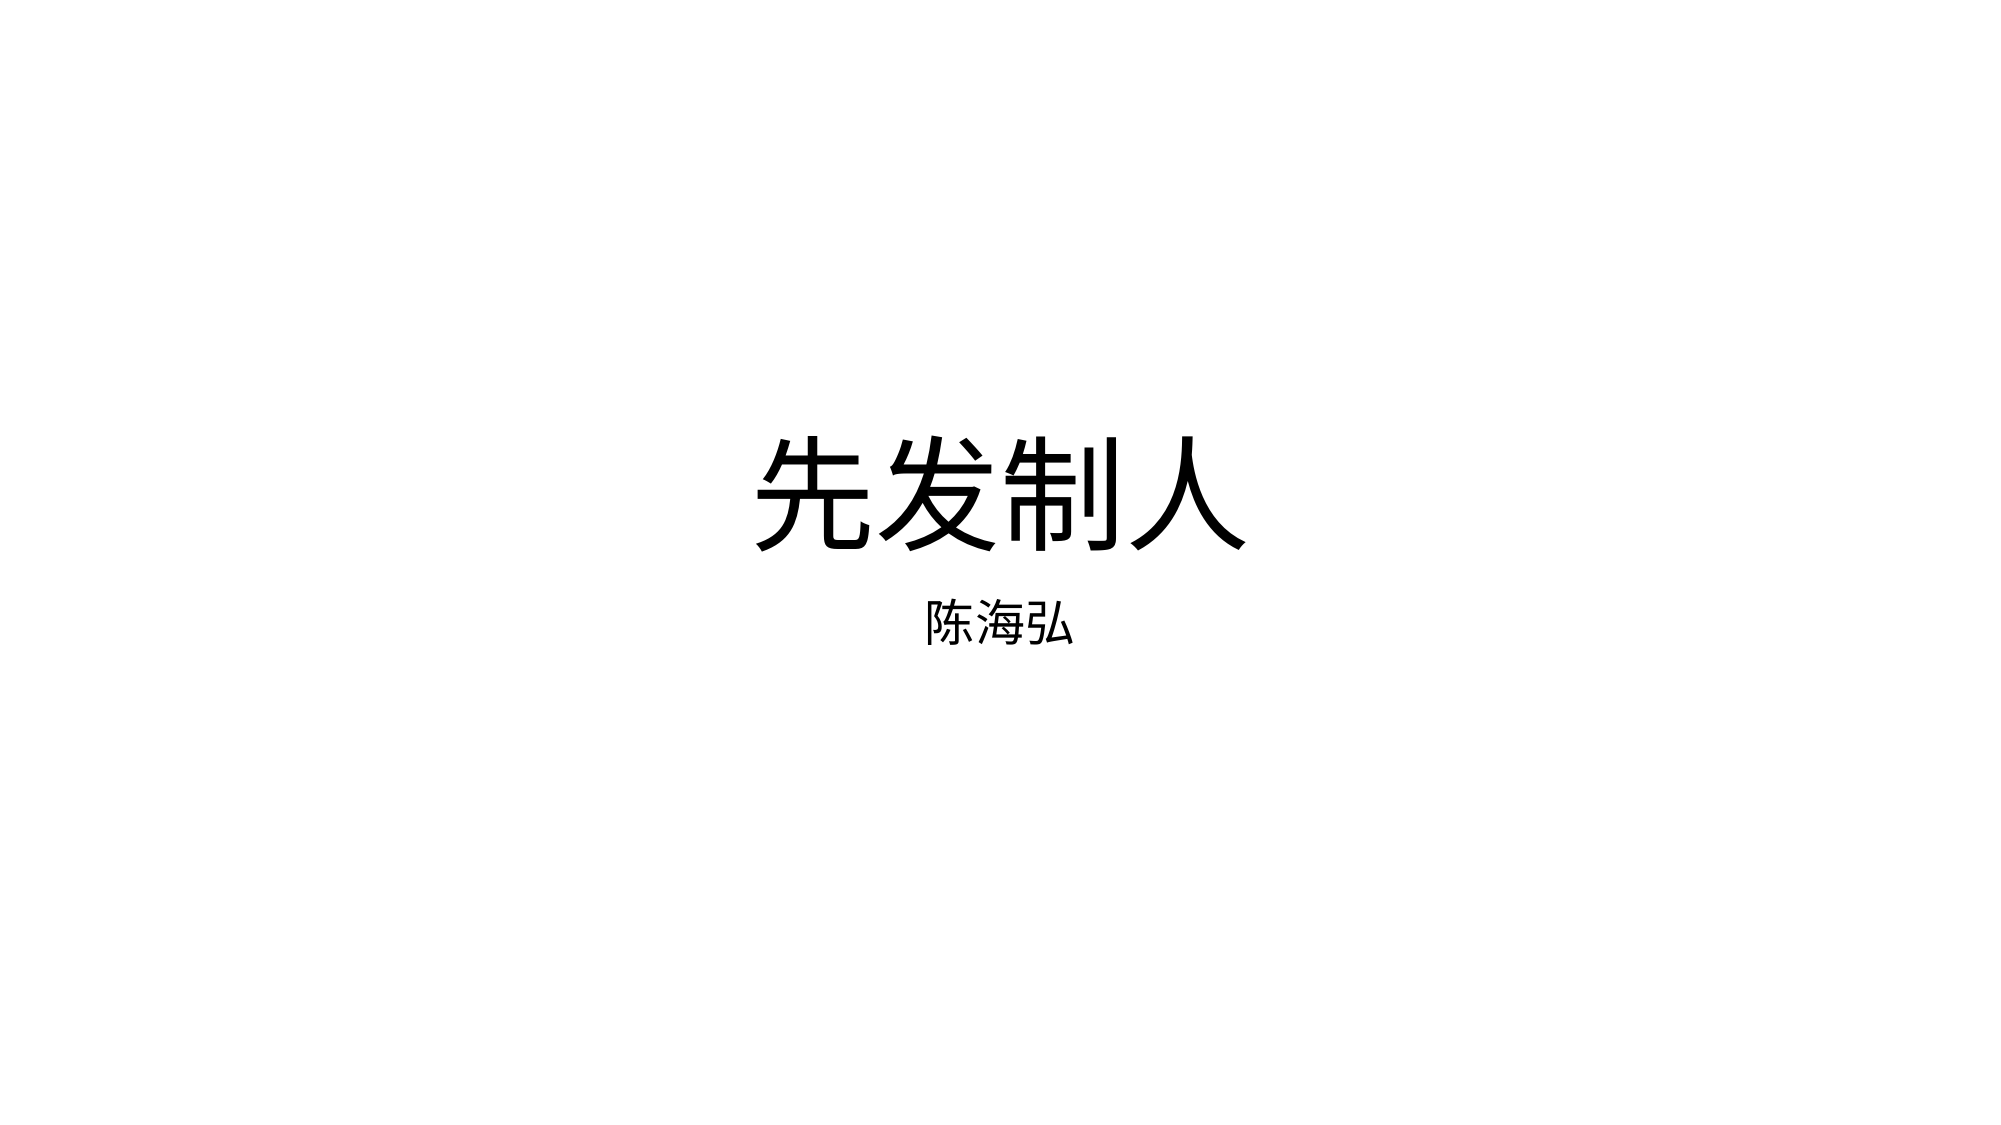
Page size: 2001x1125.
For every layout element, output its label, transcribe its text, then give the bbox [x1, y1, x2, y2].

subtitle 陈海弘 [249, 590, 1750, 863]
title 先发制人 [249, 184, 1750, 576]
